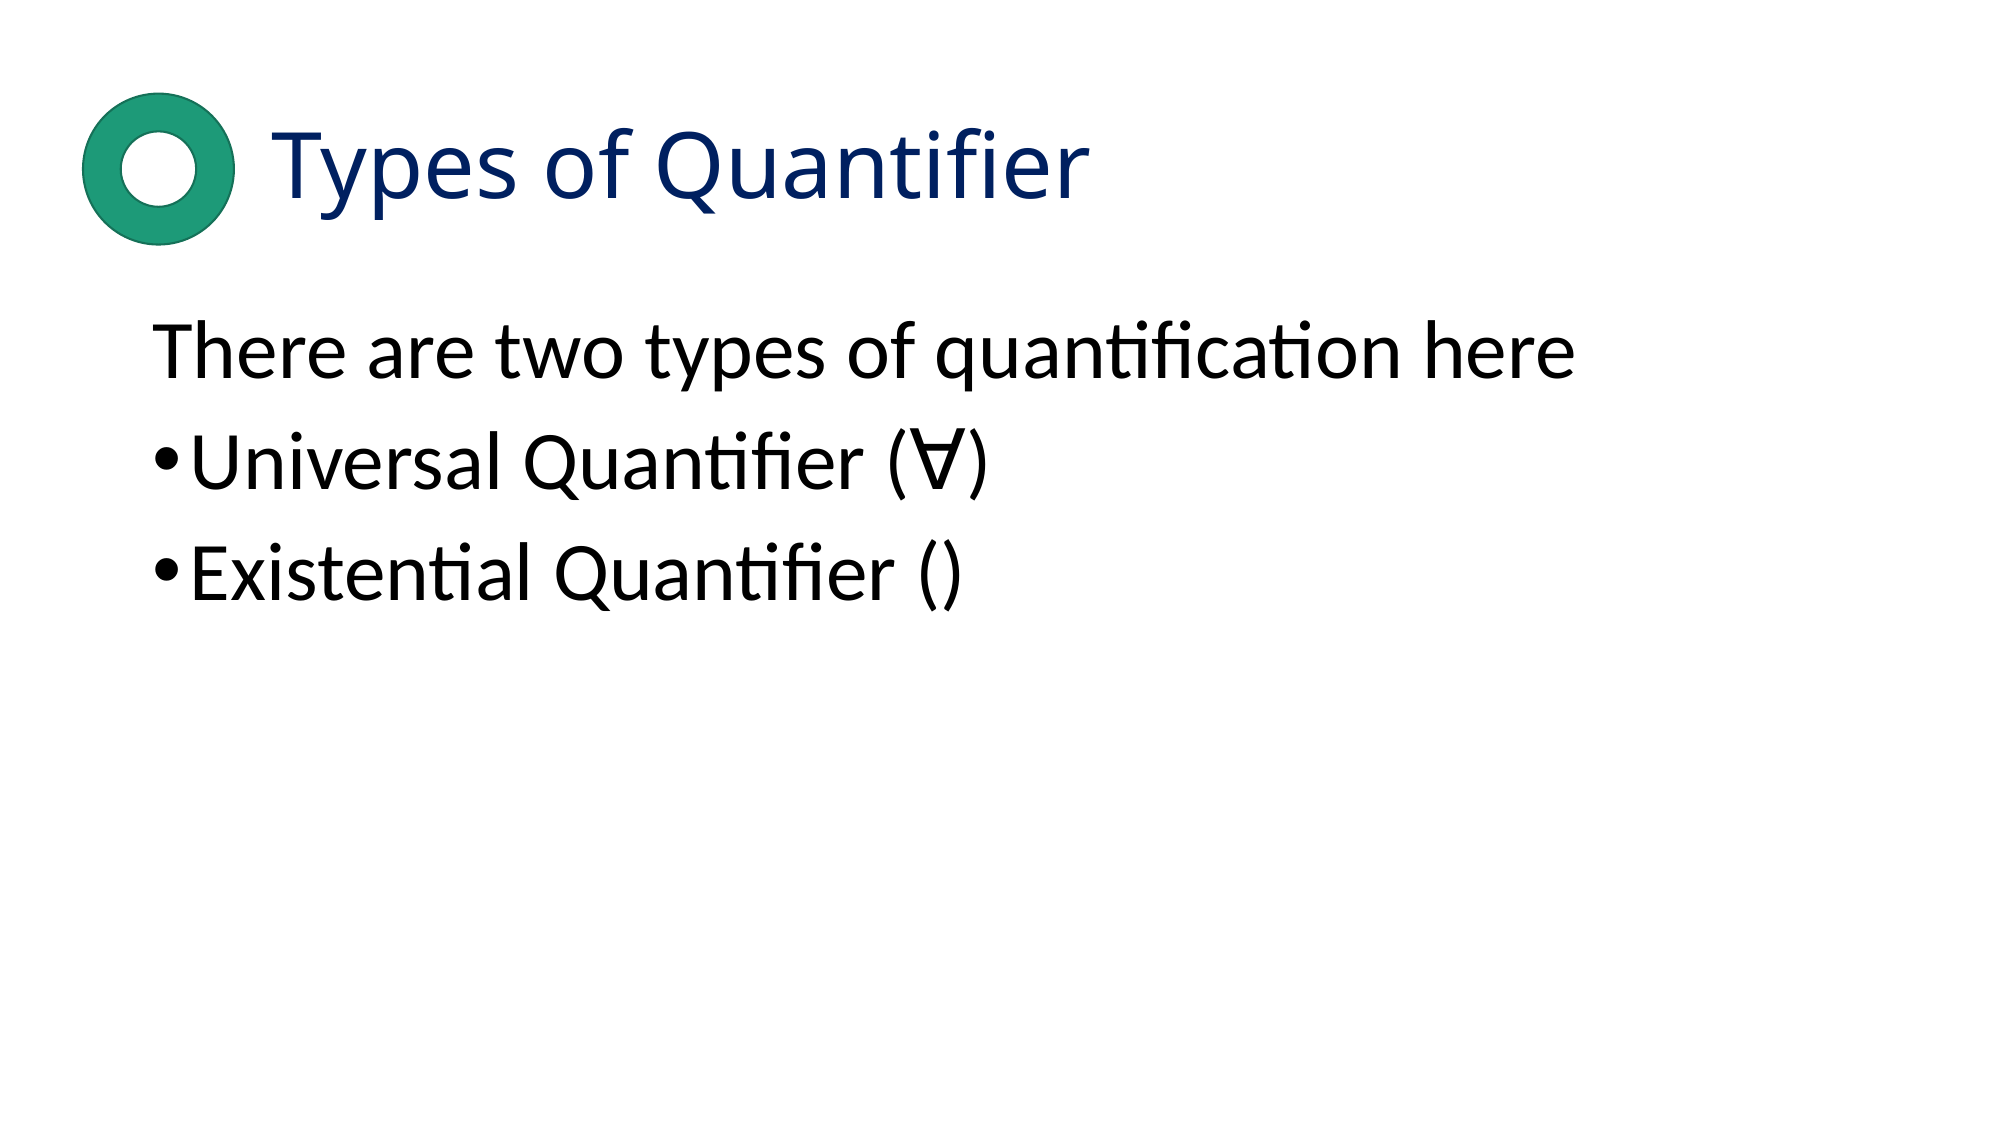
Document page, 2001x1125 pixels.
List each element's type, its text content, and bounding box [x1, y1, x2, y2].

title Types of Quantifier [137, 59, 1863, 278]
text_box [81, 92, 235, 246]
